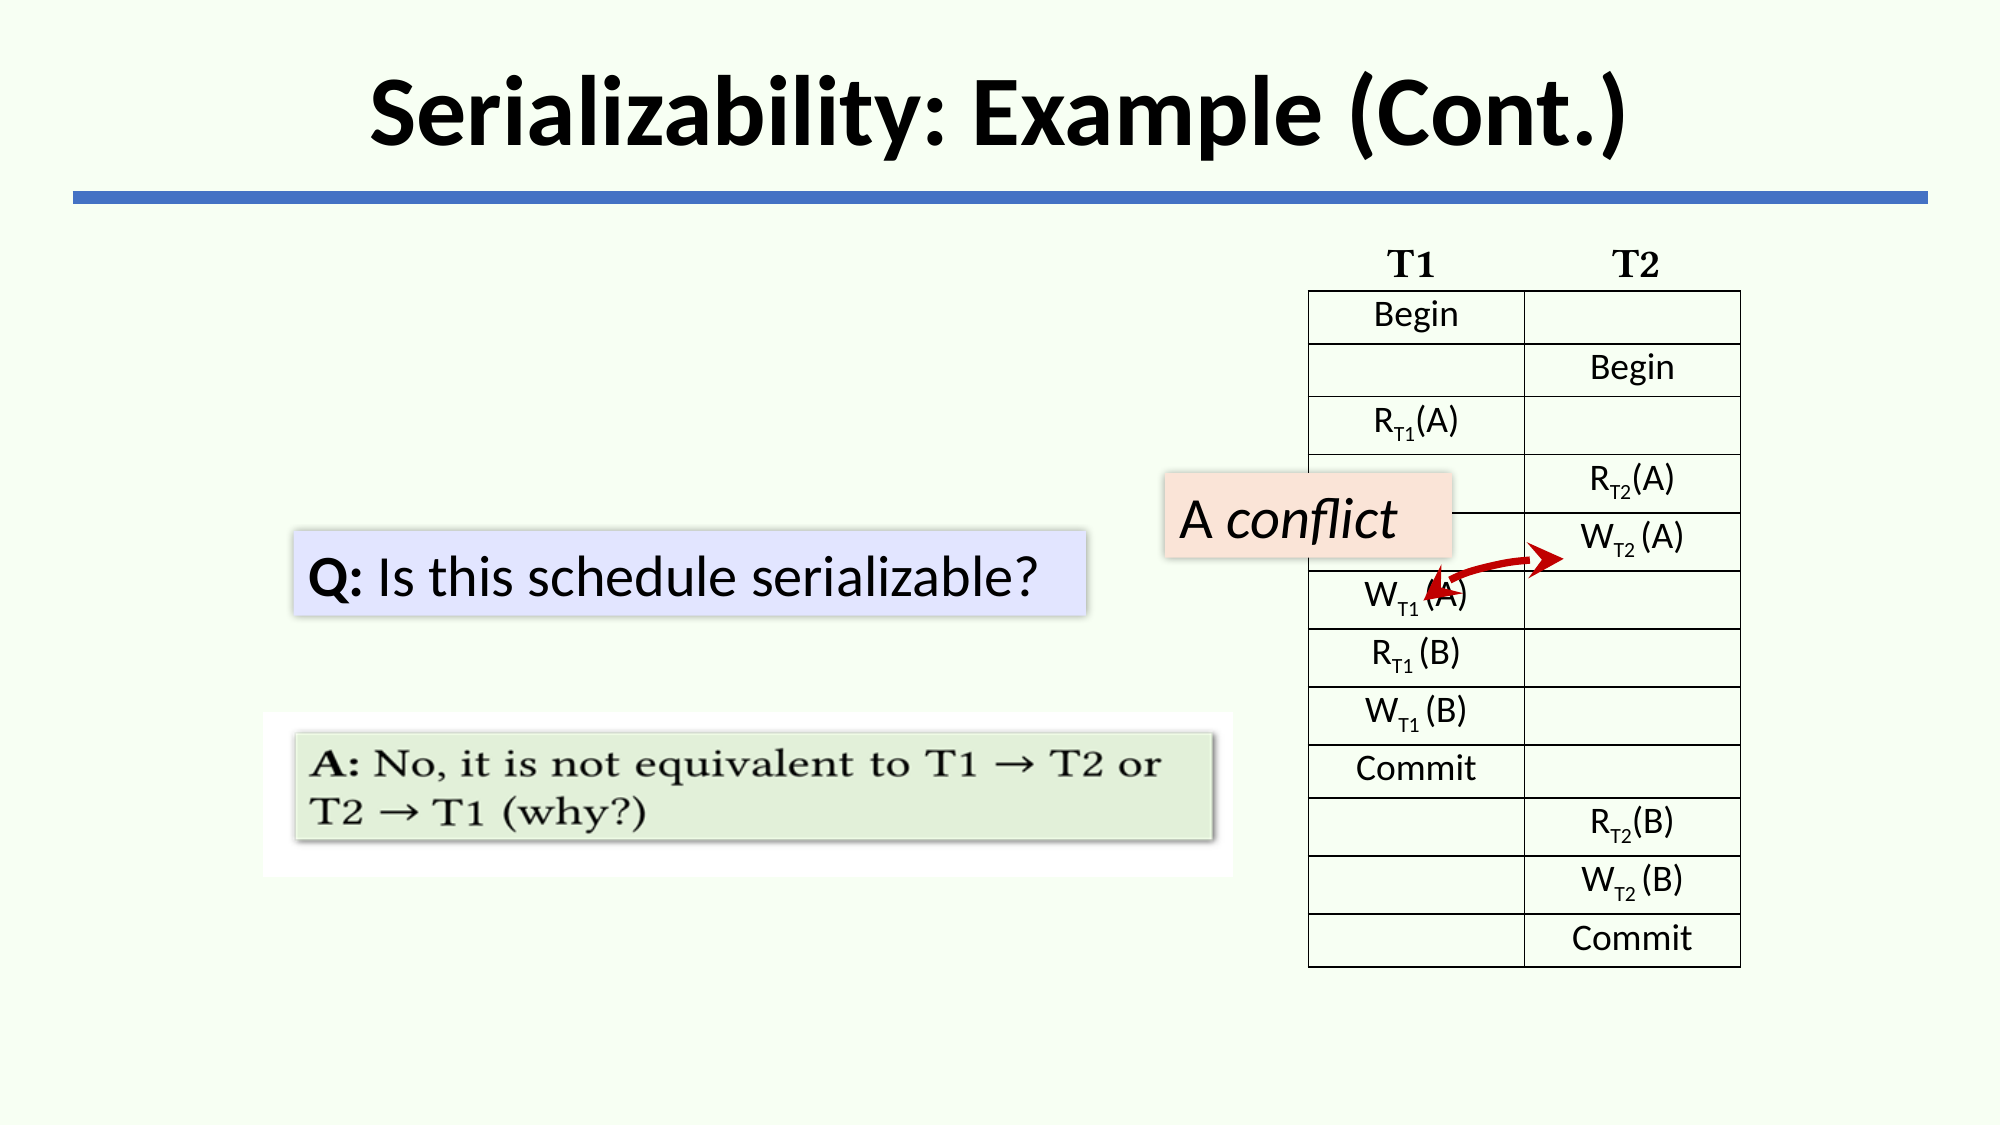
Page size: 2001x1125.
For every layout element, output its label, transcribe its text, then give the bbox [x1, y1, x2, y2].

text_box A conflict [1164, 473, 1452, 558]
table_cell RT1 (B) [1309, 630, 1524, 686]
table_cell [1525, 397, 1740, 454]
table_cell [1309, 514, 1524, 570]
table_cell RT2(B) [1525, 799, 1740, 855]
table_cell RT2(A) [1525, 455, 1740, 512]
table_cell WT1 (B) [1309, 688, 1524, 744]
table_cell [1525, 746, 1740, 797]
table_header Begin [1309, 292, 1524, 343]
table_cell [1309, 857, 1524, 913]
text_box T1 [1345, 190, 1478, 291]
title Serializability: Example (Cont.) [72, 35, 1928, 191]
table_cell Begin [1525, 345, 1740, 396]
table_cell WT2 (A) [1525, 514, 1740, 570]
table_cell [1309, 799, 1524, 855]
table_cell [1309, 455, 1524, 512]
table_cell [1525, 630, 1740, 686]
table_cell WT1 (A) [1309, 572, 1524, 628]
picture [263, 712, 1233, 877]
table_cell WT2 (B) [1525, 857, 1740, 913]
table_cell Commit [1525, 915, 1740, 966]
text_box T2 [1570, 190, 1703, 291]
text_box [1423, 548, 1564, 617]
table_header [1525, 292, 1740, 343]
table_cell RT1(A) [1309, 397, 1524, 454]
table_cell [1525, 688, 1740, 744]
text_box Q: Is this schedule serializable? [293, 530, 1086, 616]
table_cell [1309, 915, 1524, 966]
table_cell [1309, 345, 1524, 396]
table_cell [1525, 572, 1740, 628]
table_cell Commit [1309, 746, 1524, 797]
